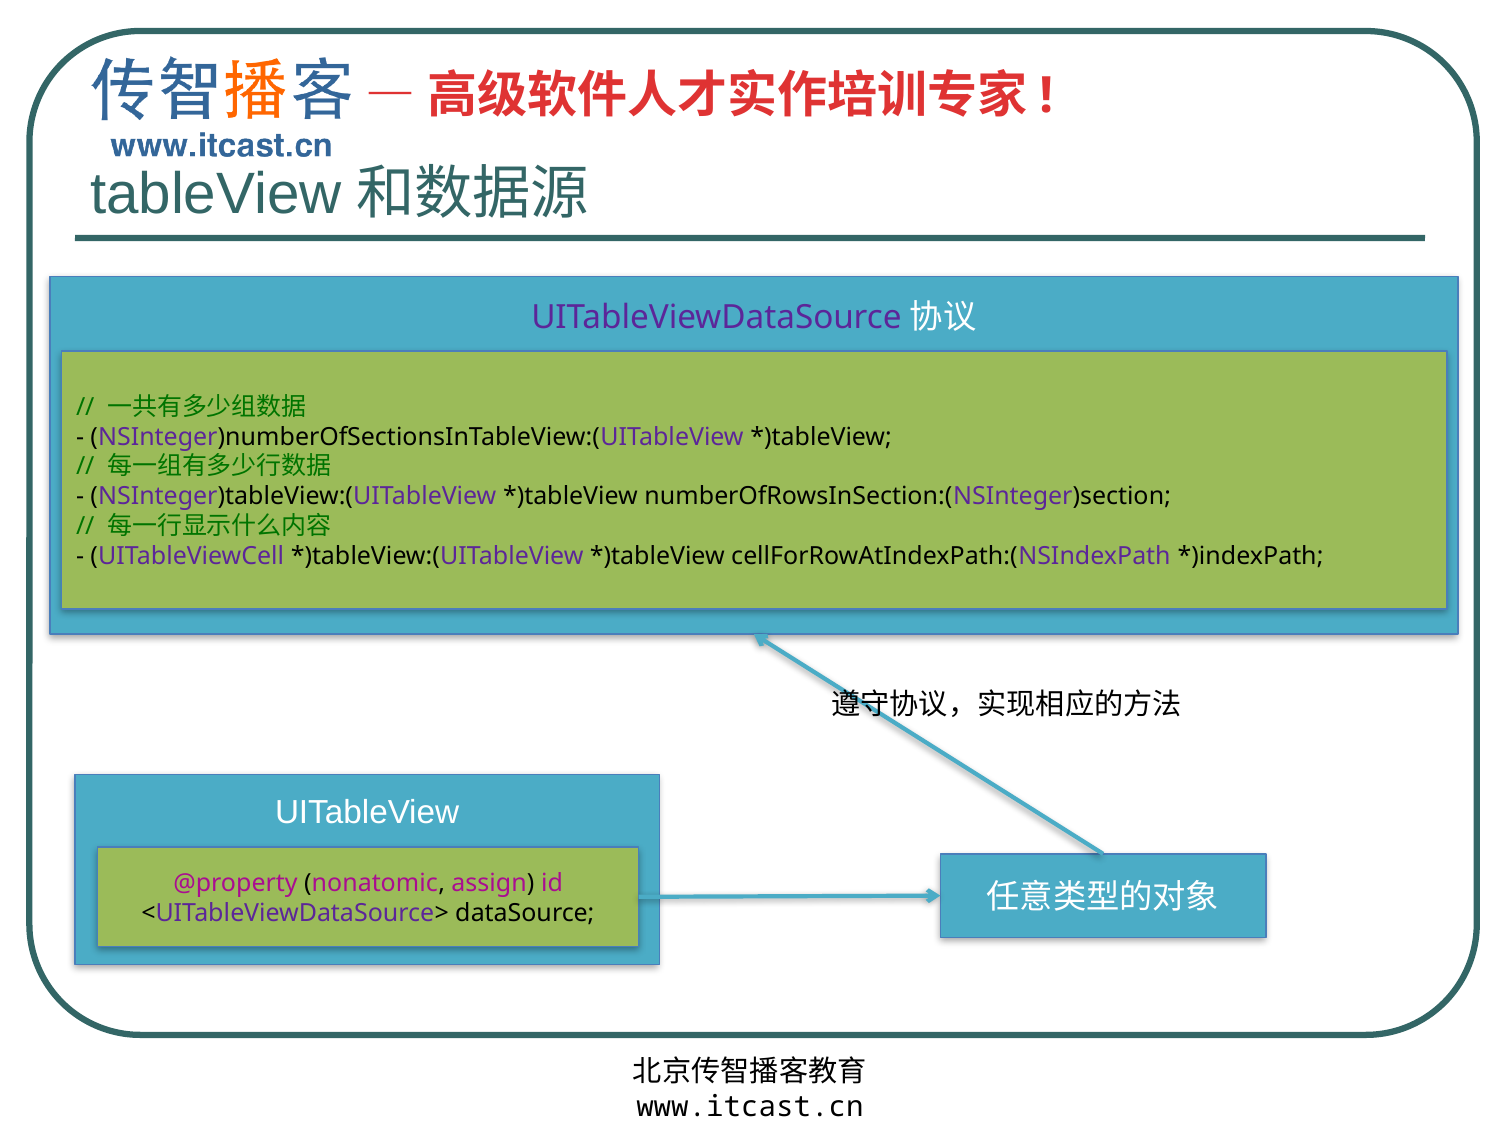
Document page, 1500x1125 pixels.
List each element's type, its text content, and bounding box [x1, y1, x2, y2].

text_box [753, 633, 1104, 854]
text_box 任意类型的对象 [940, 853, 1267, 938]
text_box 遵守协议，实现相应的方法 [1108, 678, 1198, 728]
text_box UITableView [74, 774, 660, 965]
text_box @property (nonatomic, assign) id <UITableViewDataSource> dataSource; [97, 846, 639, 947]
text_box // 一共有多少组数据 - (NSInteger)numberOfSectionsInTableView:(UITableView *)tableView; // 每一组有多少行数据 - (NSInteger)tableView:(UITableView *)tableView numberOfRowsInSection:(NSInteger)section; // 每一行显示什么内容 - (UITableViewCell *)tableView:(UITableView *)tableView cellForRowAtIndexPath:(NSIndexPath *)indexPath; [61, 350, 1448, 610]
title tableView和数据源 [75, 45, 1425, 233]
text_box UITableViewDataSource协议 [49, 276, 1459, 635]
